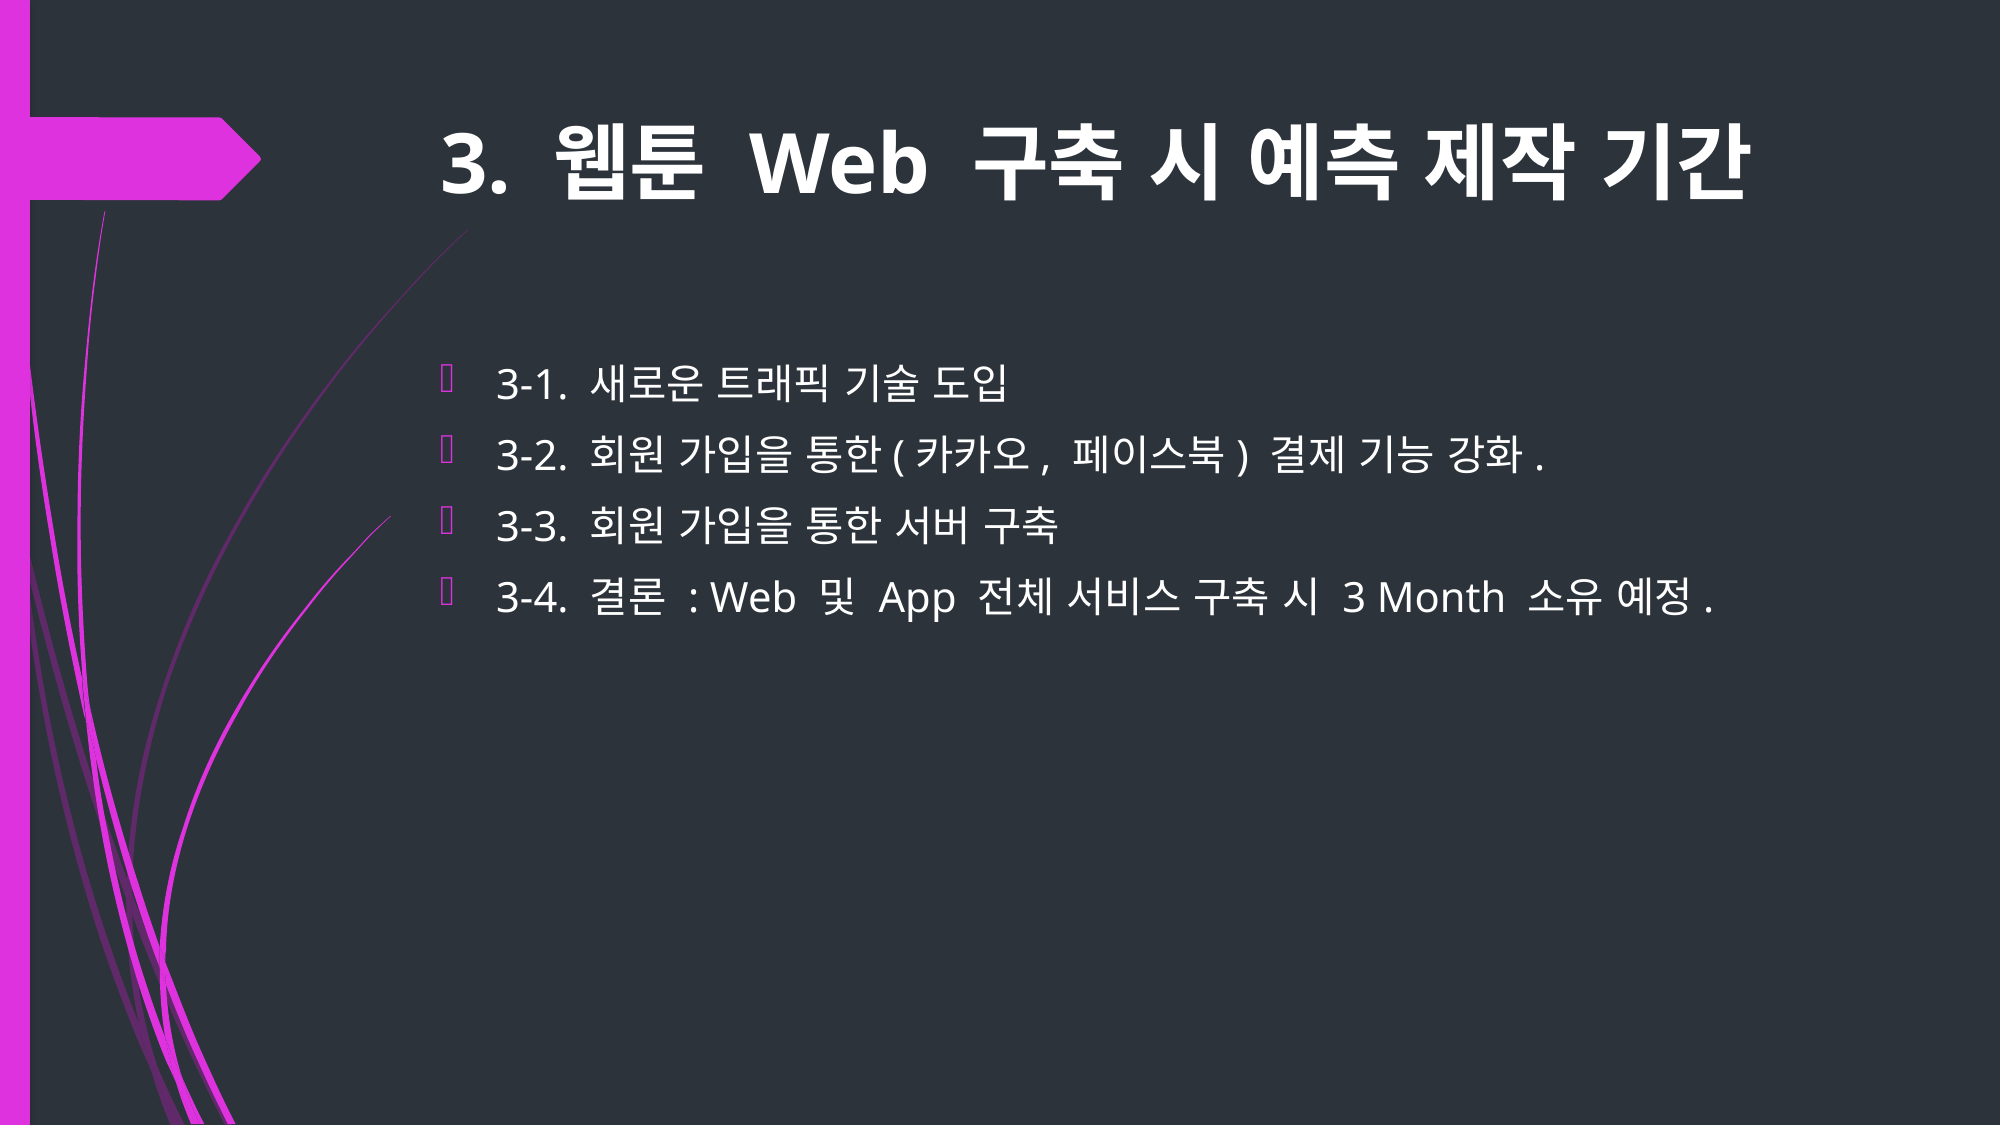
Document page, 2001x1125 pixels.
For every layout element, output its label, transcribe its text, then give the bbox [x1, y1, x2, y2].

list 3-1. 새로운 트래픽 기술 도입 3-2. 회원 가입을 통한(카카오, 페이스북) 결제 기능 강화. 3-3. 회원 가입을 통한 서버 구축 3-4. 결론 : Web 및 App 전체 서비스 구축 시 3 Month 소유 예정. [424, 350, 1888, 970]
title 3. 웹툰 Web 구축 시 예측 제작 기간 [425, 102, 1888, 313]
